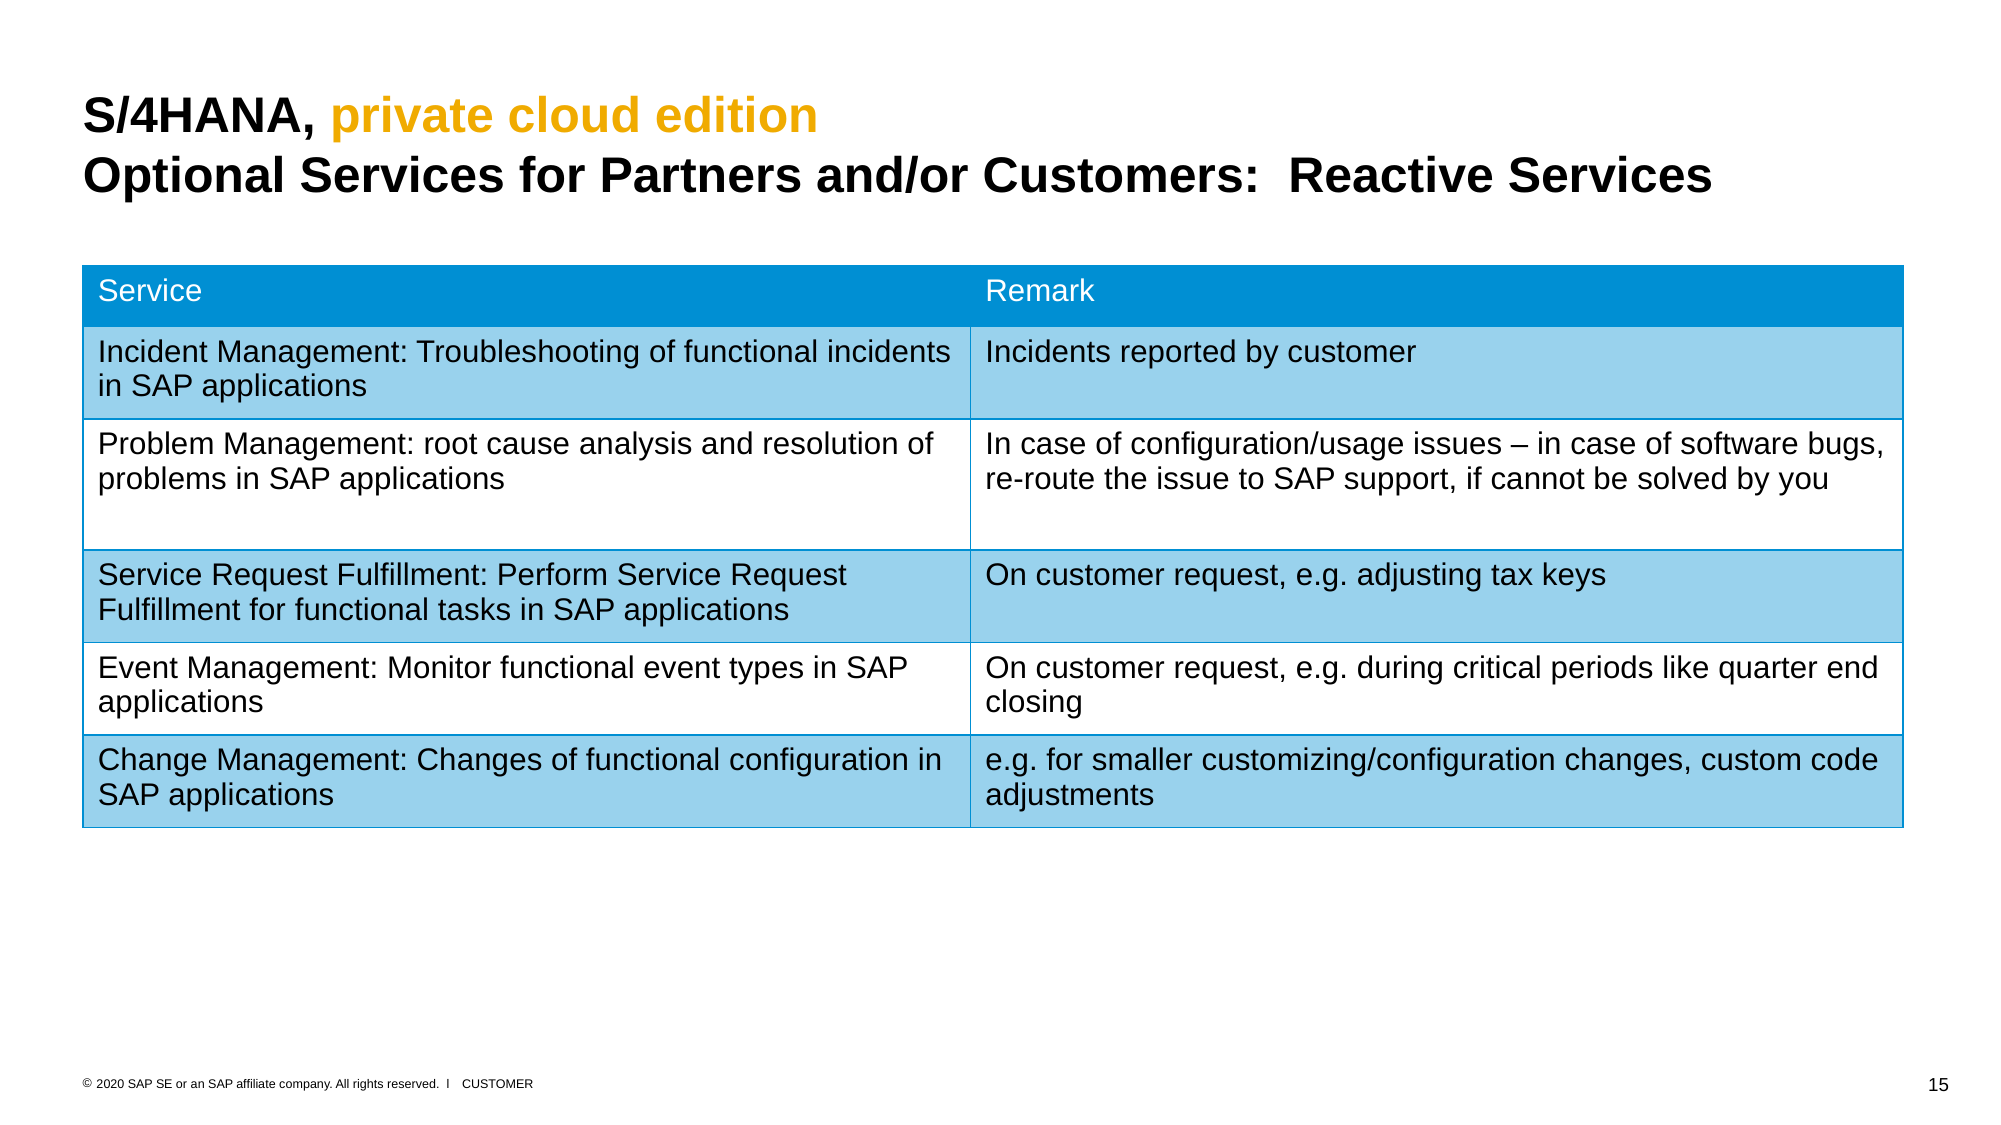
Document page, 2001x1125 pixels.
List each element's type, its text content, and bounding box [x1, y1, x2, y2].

table_cell Incidents reported by customer [971, 327, 1902, 418]
table_cell Service Request Fulfillment: Perform Service Request Fulfillment for functional tasks in SAP applications [84, 551, 970, 642]
table_header Service [84, 267, 970, 326]
table_cell Change Management: Changes of functional configuration in SAP applications [84, 736, 970, 827]
table_cell e.g. for smaller customizing/configuration changes, custom code adjustments [971, 736, 1902, 827]
table_cell In case of configuration/usage issues – in case of software bugs, re-route the issue to SAP support, if cannot be solved by you [971, 420, 1902, 549]
table_cell On customer request, e.g. during critical periods like quarter end closing [971, 643, 1902, 734]
table_cell On customer request, e.g. adjusting tax keys [971, 551, 1902, 642]
title S/4HANA, private cloud edition Optional Services for Partners and/or Customers: Reactive Services [82, 82, 1918, 204]
table_cell Problem Management: root cause analysis and resolution of problems in SAP applications [84, 420, 970, 549]
table_cell Event Management: Monitor functional event types in SAP applications [84, 643, 970, 734]
table_cell Incident Management: Troubleshooting of functional incidents in SAP applications [84, 327, 970, 418]
table_header Remark [971, 267, 1902, 326]
